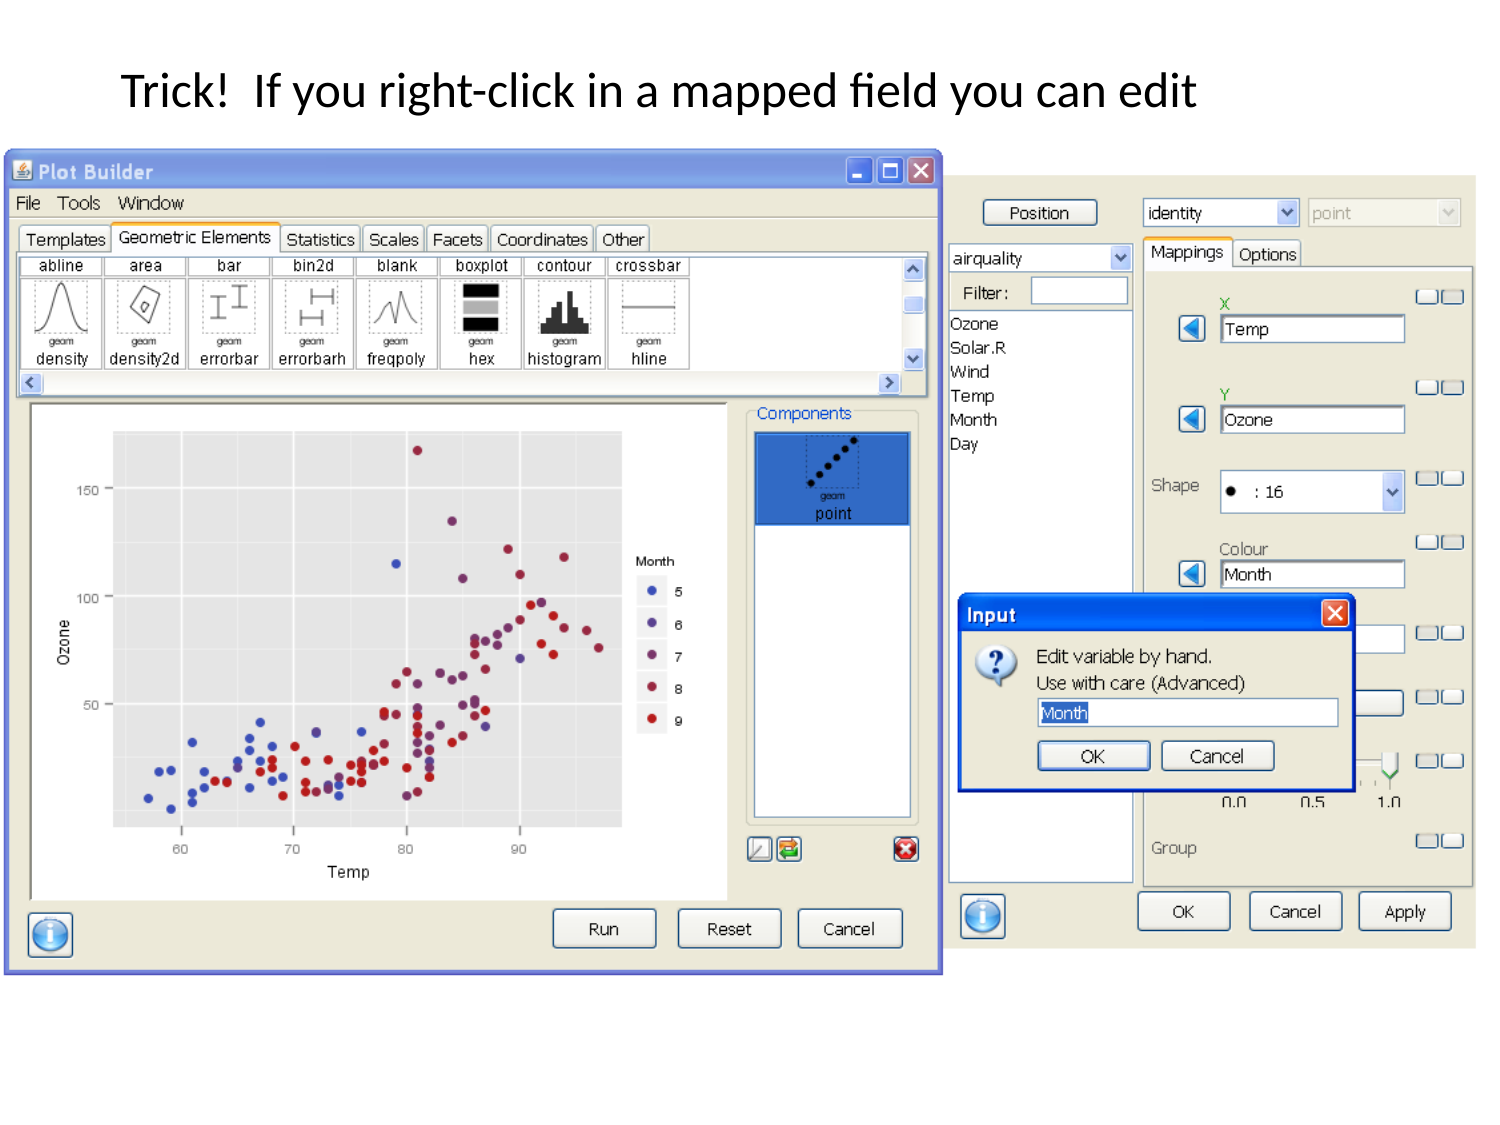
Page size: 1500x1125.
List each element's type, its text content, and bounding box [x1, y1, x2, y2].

text_box Trick! If you right-click in a mapped field you can edit [105, 49, 1213, 125]
picture [0, 142, 1500, 983]
